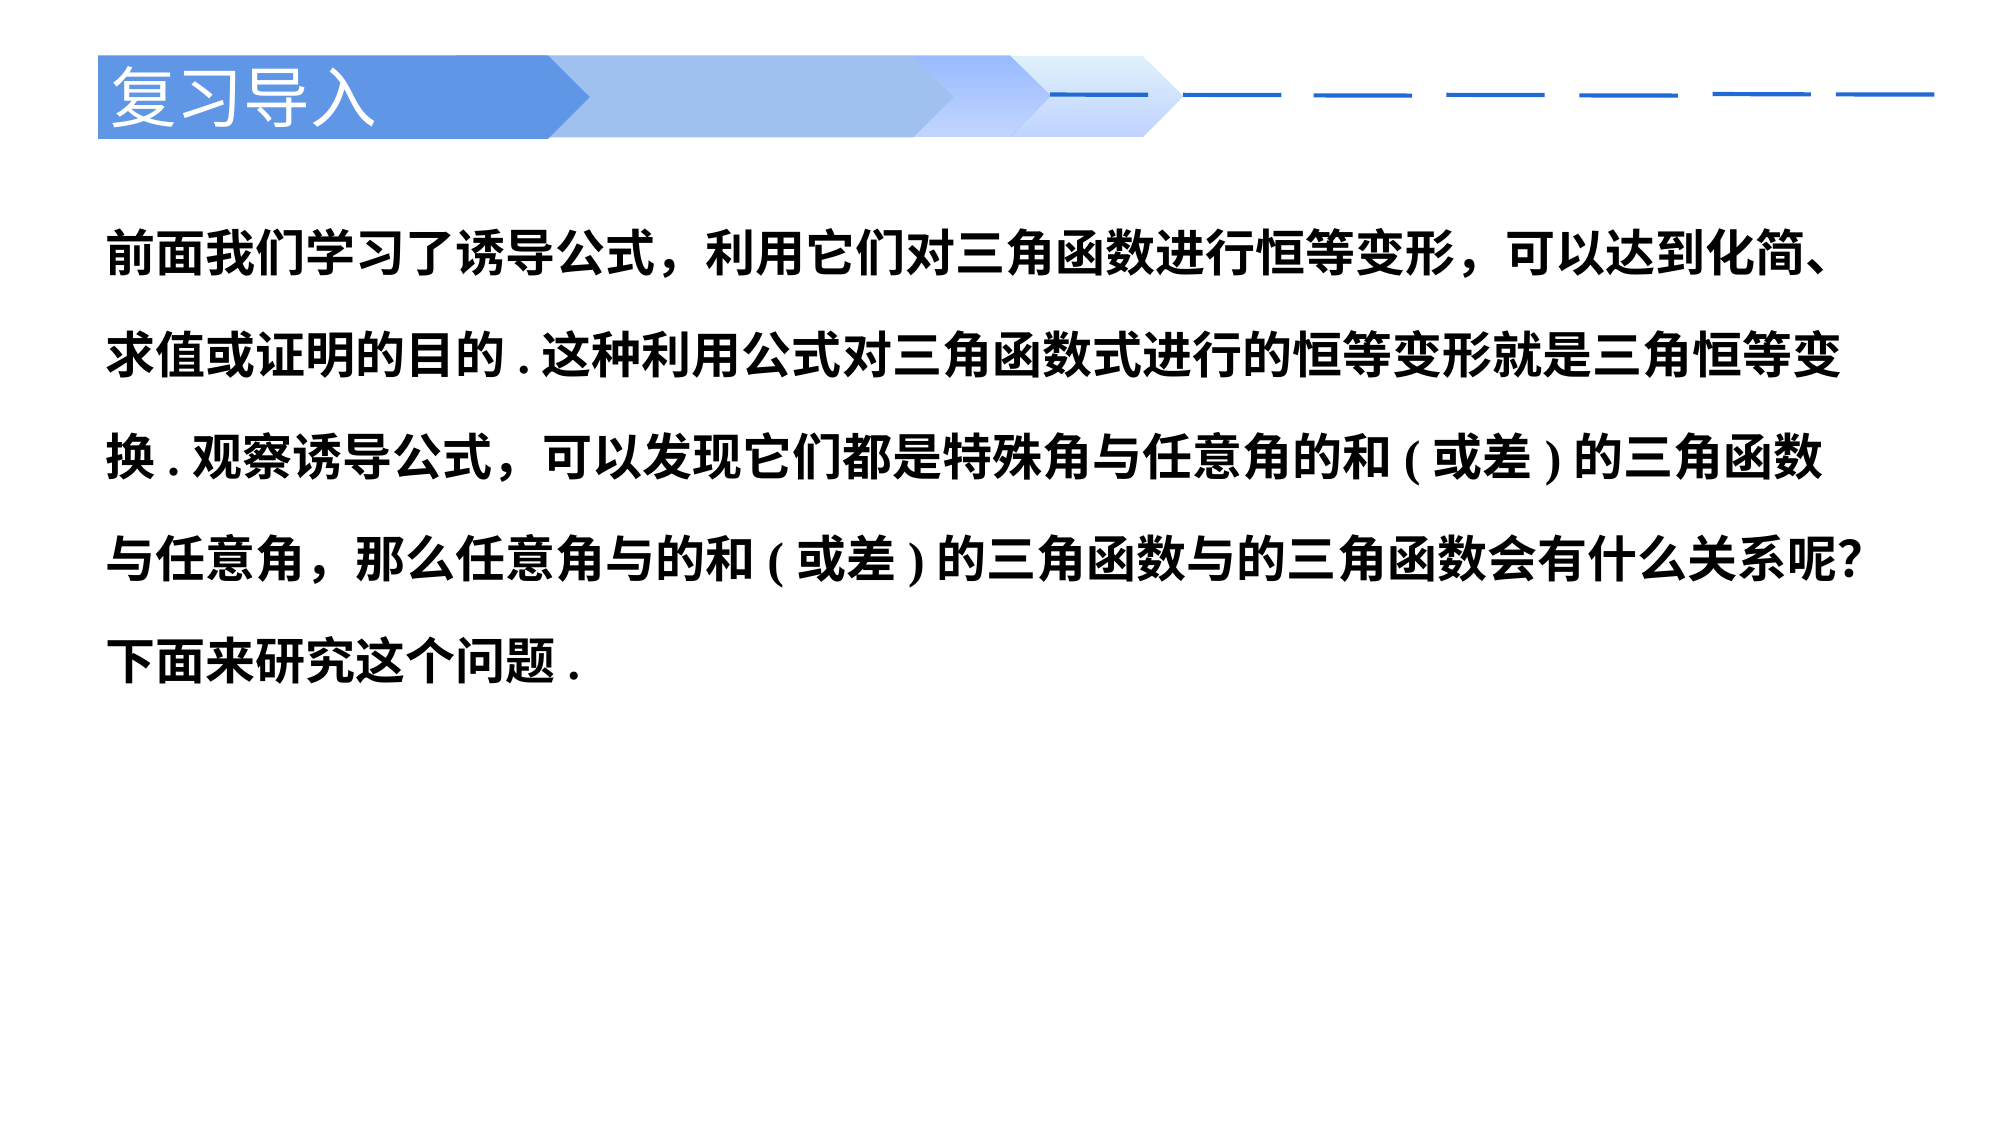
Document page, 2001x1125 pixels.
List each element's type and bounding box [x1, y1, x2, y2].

text_box [95, 47, 1935, 144]
